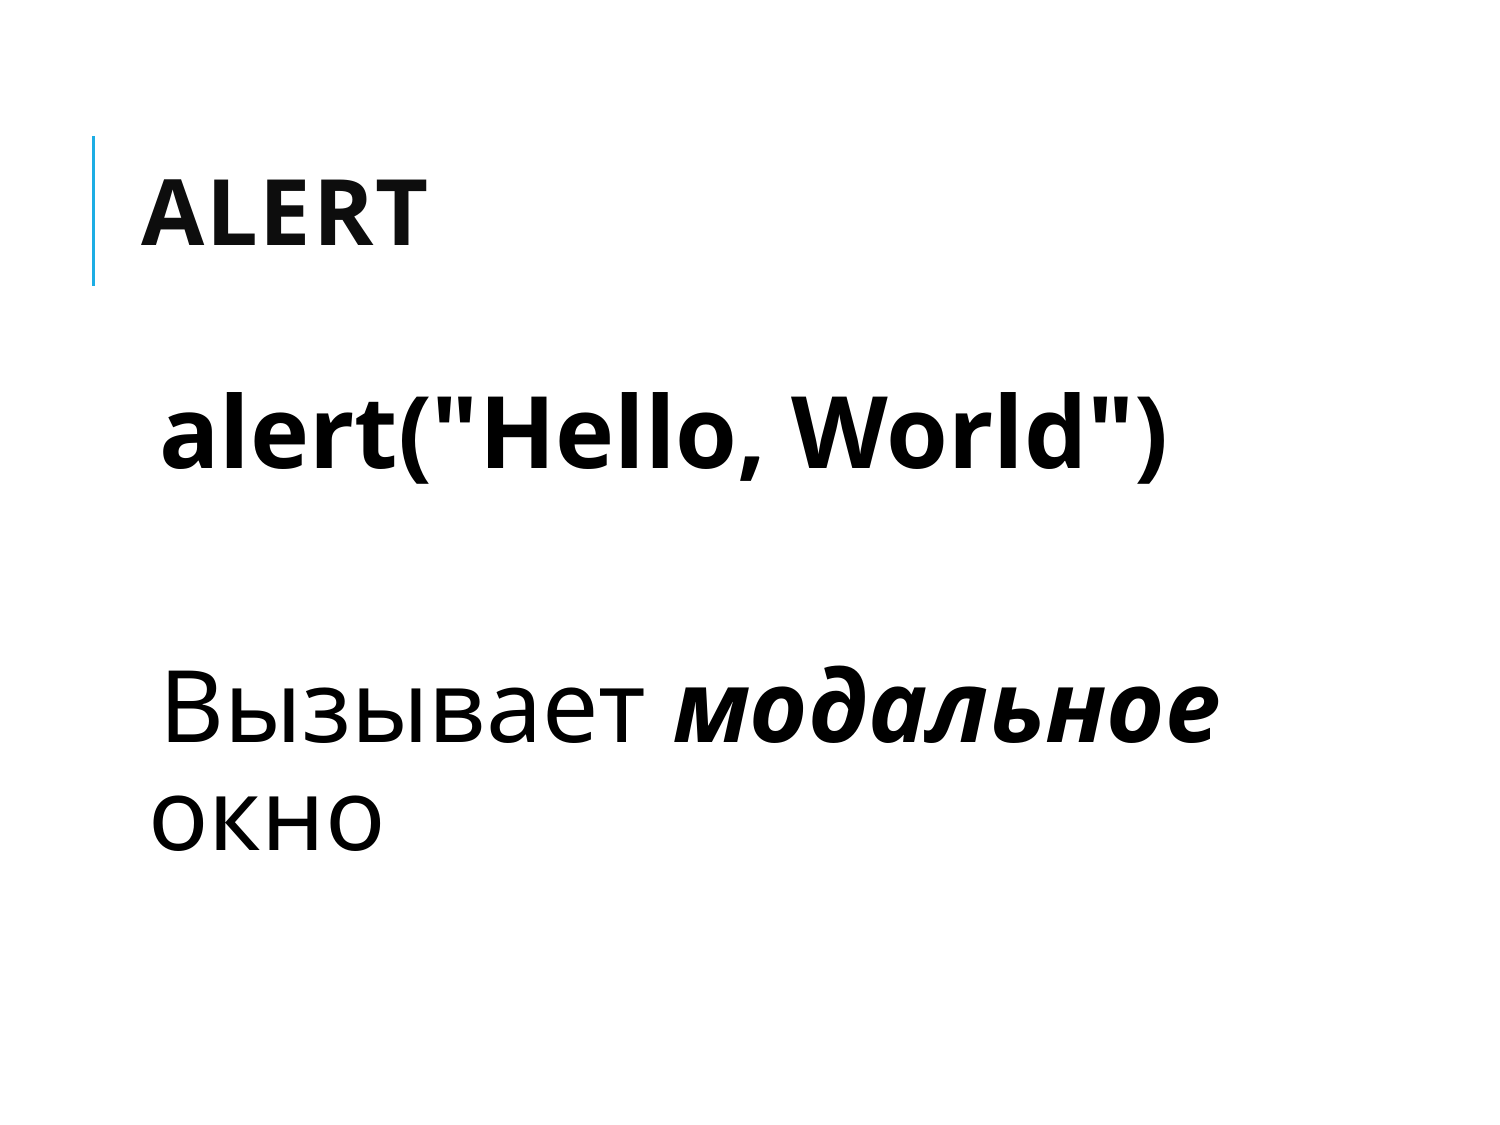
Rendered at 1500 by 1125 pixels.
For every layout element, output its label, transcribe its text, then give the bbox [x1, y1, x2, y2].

list alert("Hello, World") Вызывает модальное окно [126, 375, 1322, 1035]
title alert [126, 96, 1322, 342]
